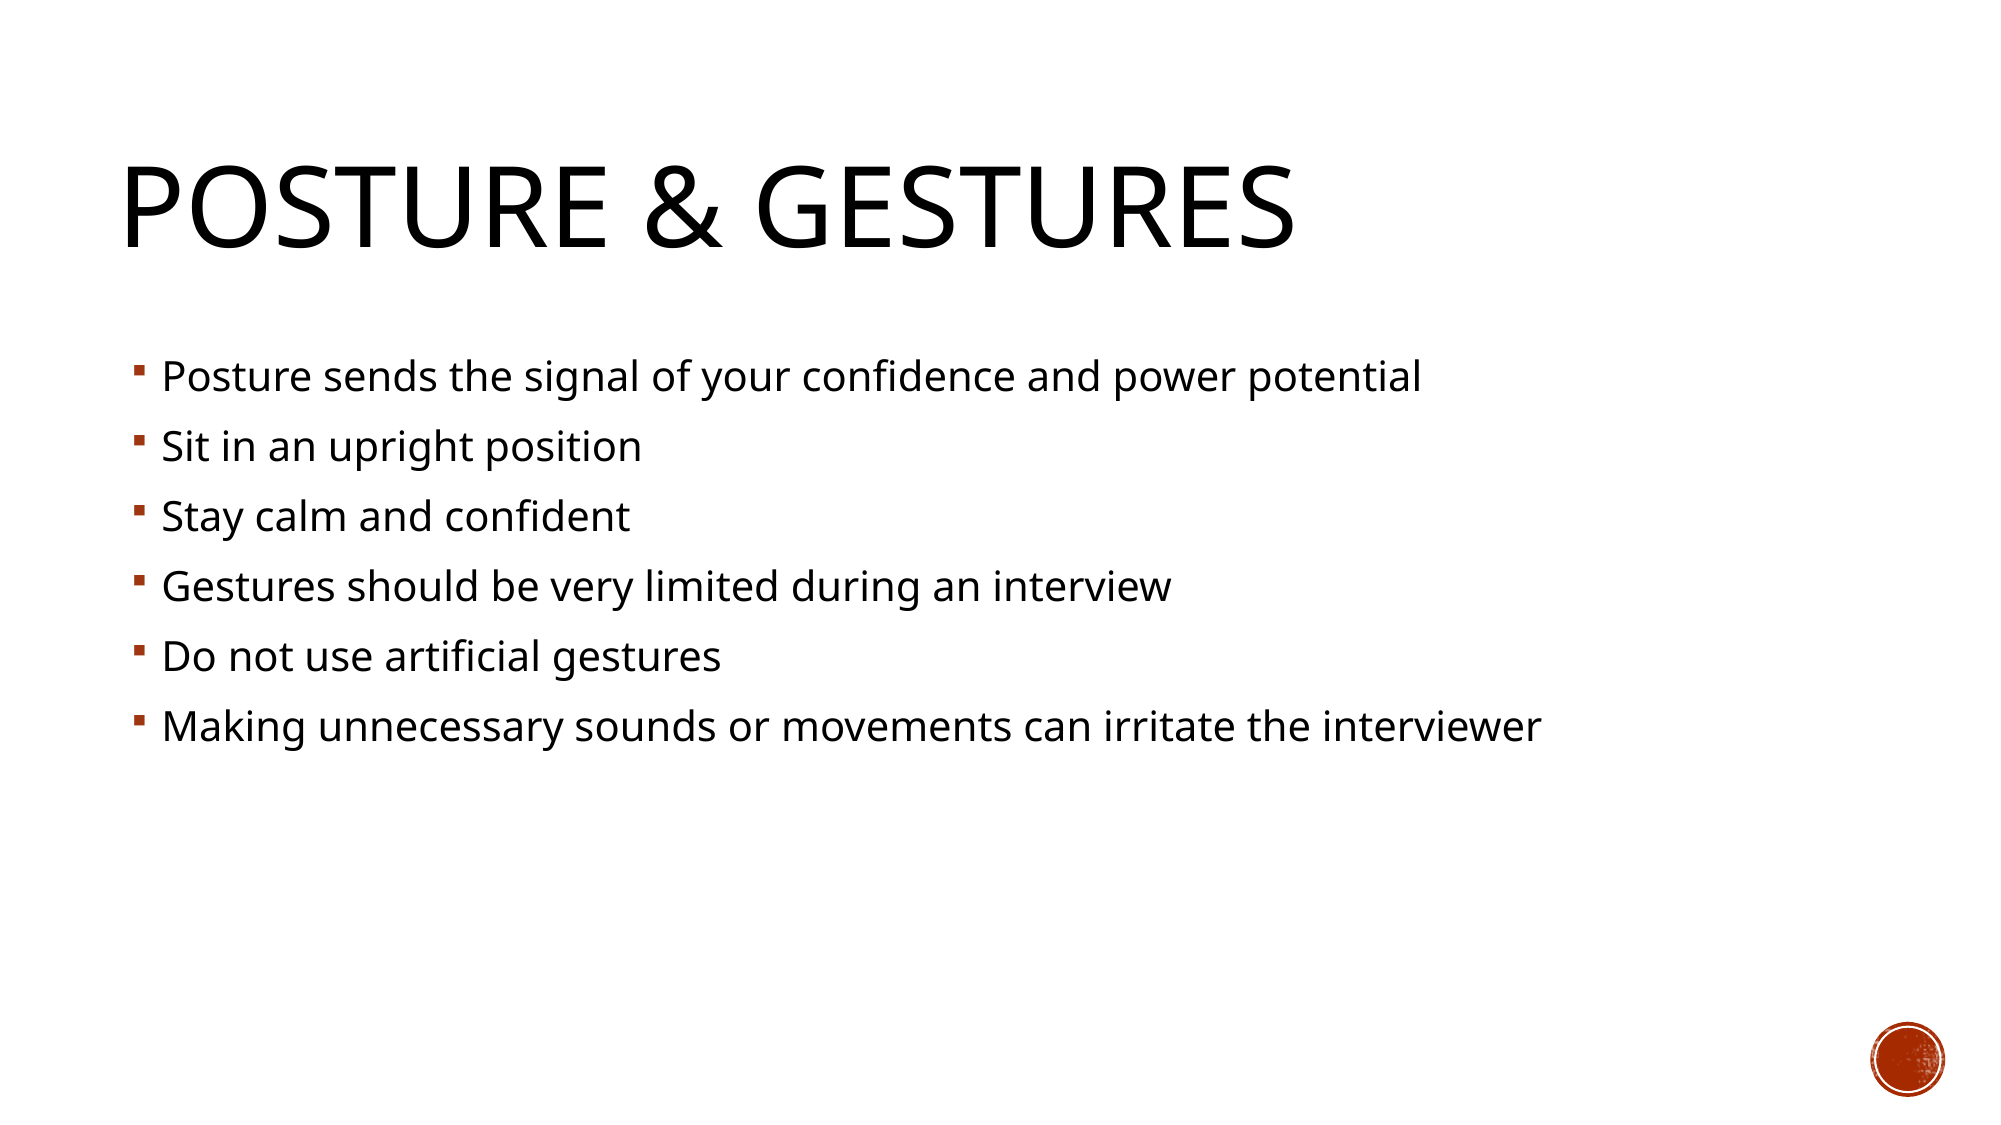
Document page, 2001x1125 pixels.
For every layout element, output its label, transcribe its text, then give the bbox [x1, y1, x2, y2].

list Posture sends the signal of your confidence and power potential Sit in an upright position Stay calm and confident Gestures should be very limited during an interview Do not use artificial gestures Making unnecessary sounds or movements can irritate the interviewer [116, 348, 1826, 1013]
title POSTURE & Gestures [102, 79, 1826, 344]
